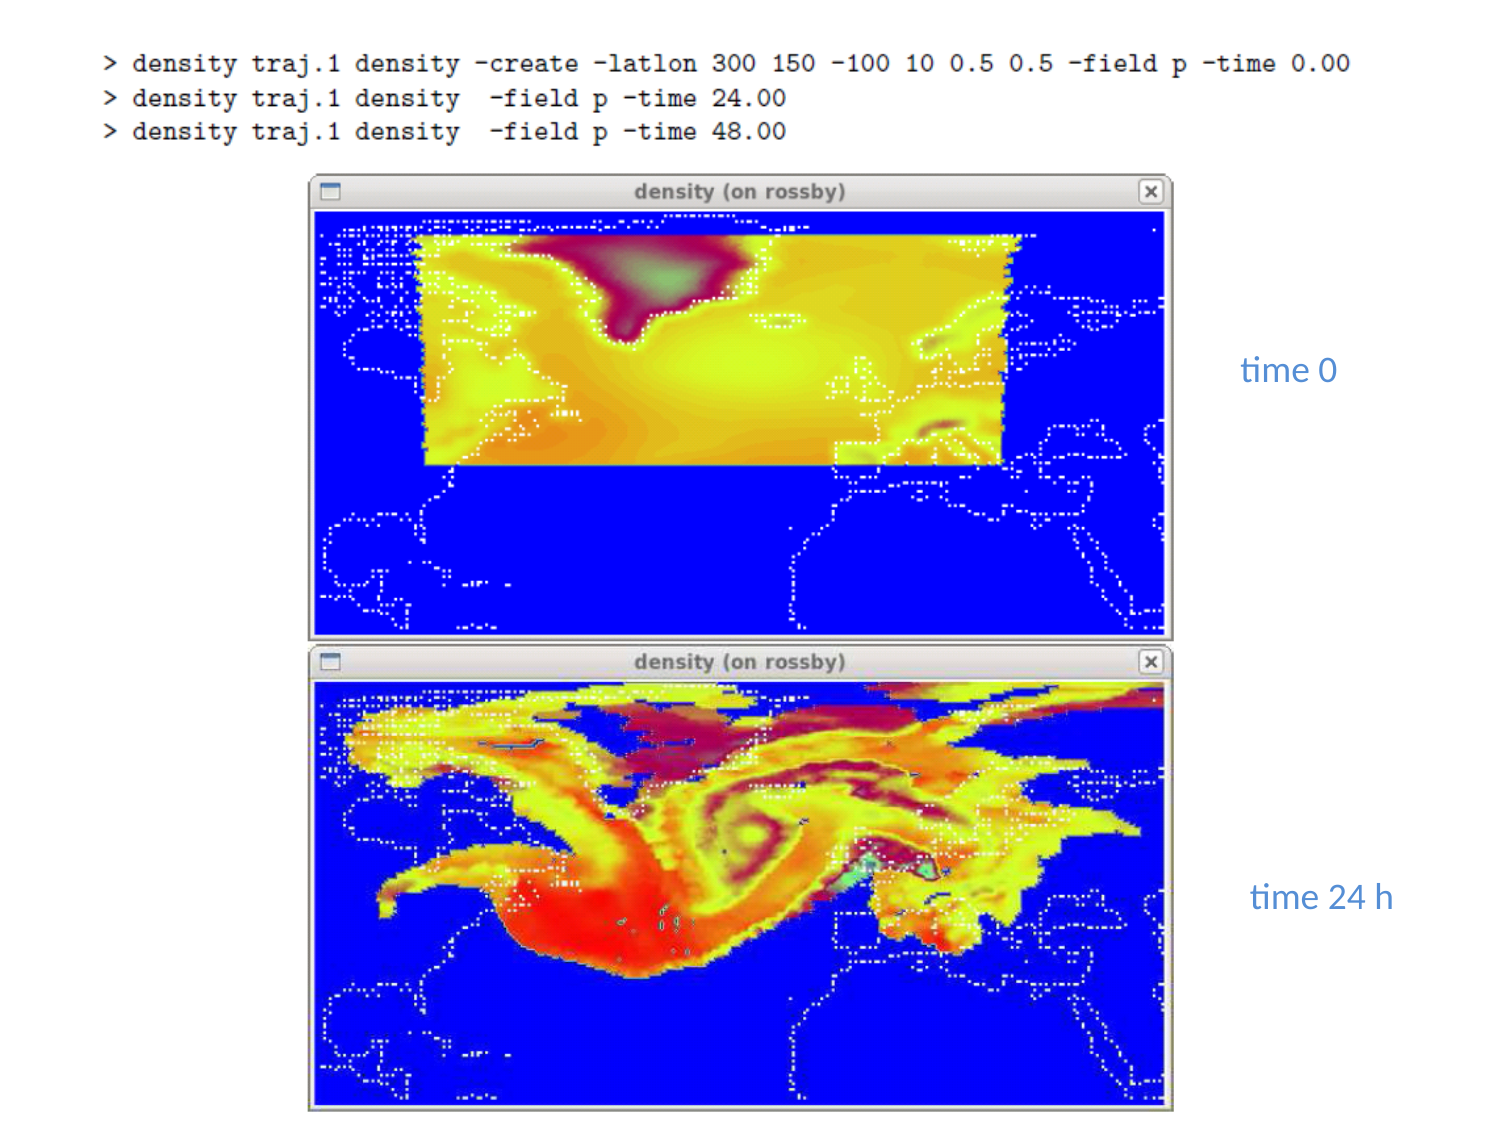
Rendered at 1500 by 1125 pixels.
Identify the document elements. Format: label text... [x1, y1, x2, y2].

text_box time 0 [1225, 337, 1353, 398]
text_box time 24 h [1234, 864, 1410, 925]
picture [299, 167, 1195, 1125]
picture [87, 37, 1374, 154]
